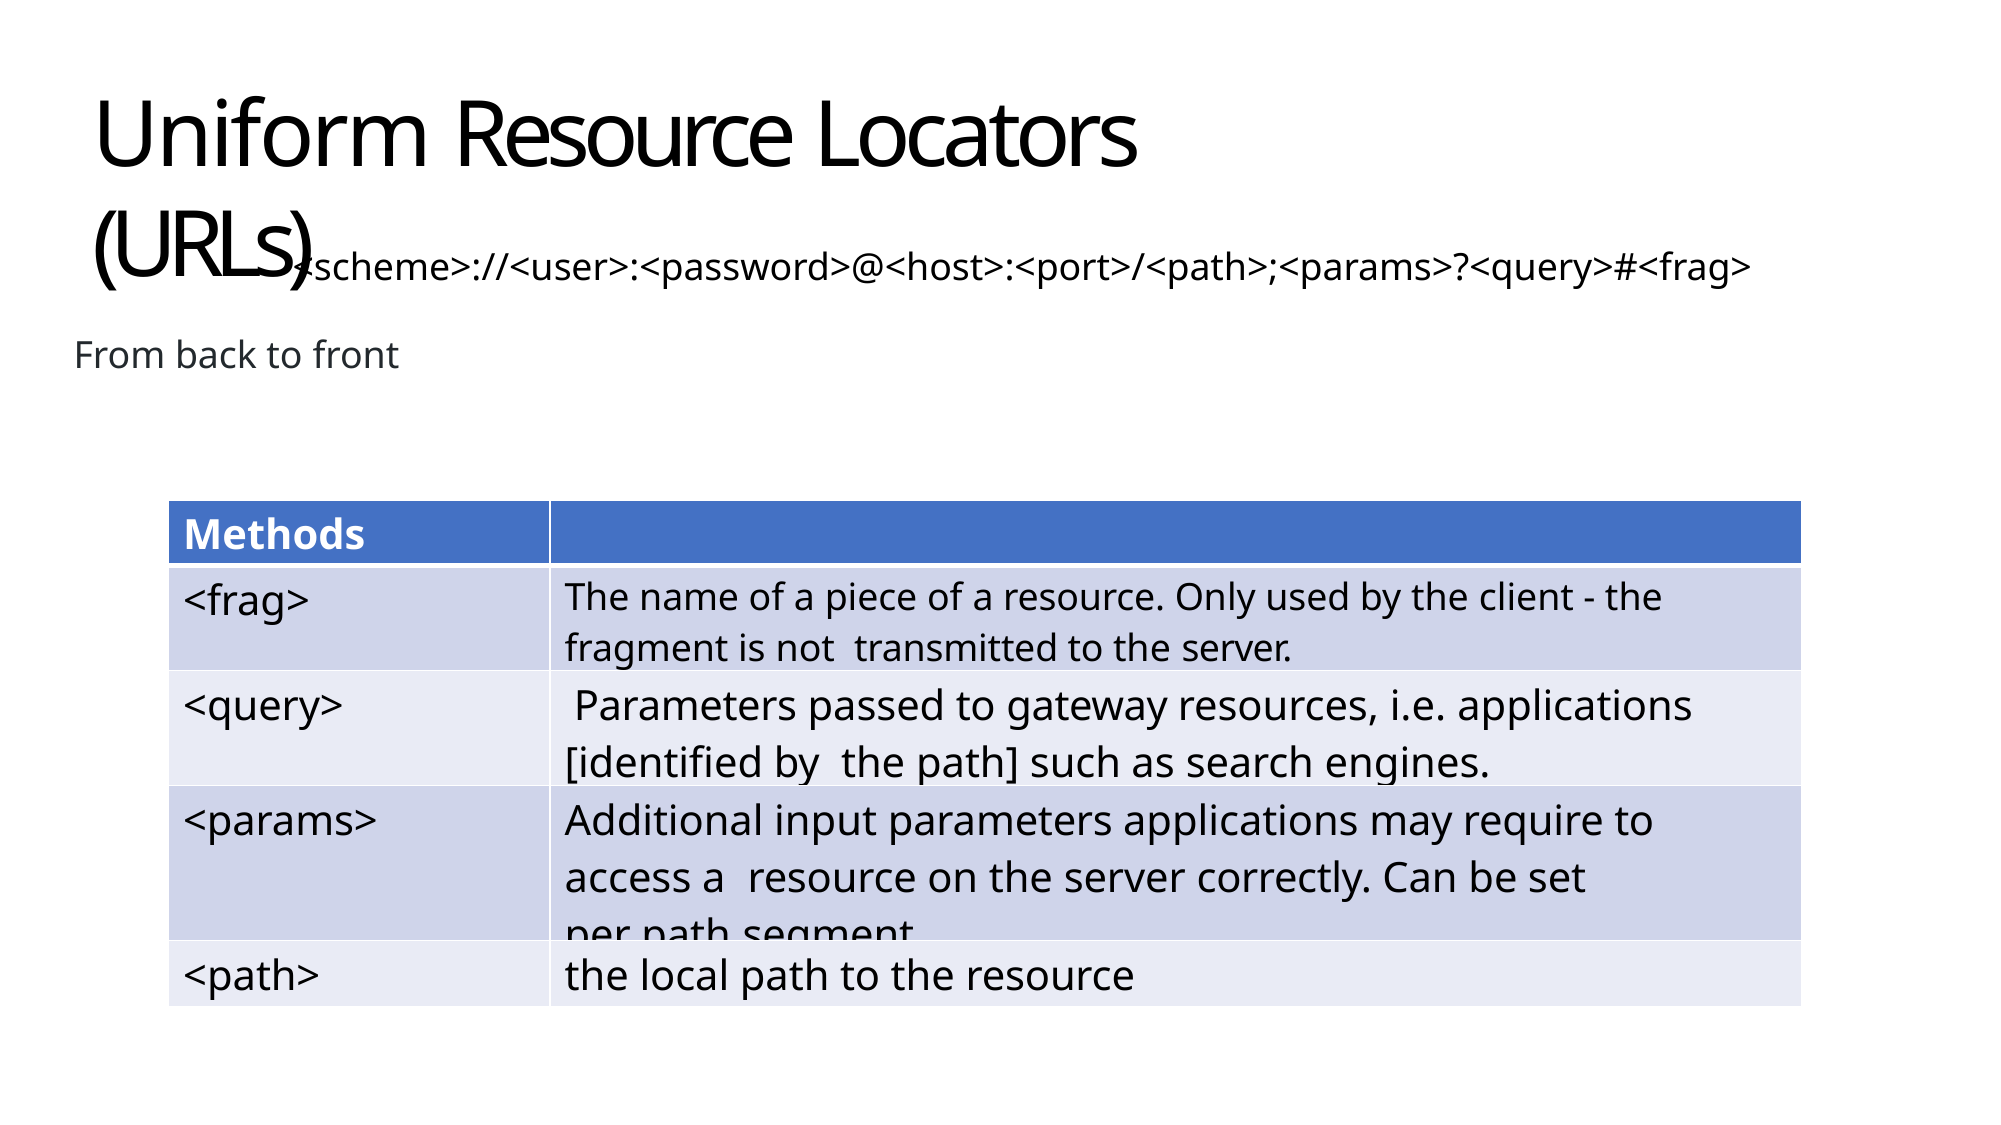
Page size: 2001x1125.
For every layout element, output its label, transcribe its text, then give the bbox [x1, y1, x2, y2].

table_cell The name of a piece of a resource. Only used by the client - the fragment is not transmitted to the server. [551, 568, 1801, 670]
table_cell <path> [169, 941, 549, 1006]
table_header [551, 501, 1801, 563]
table_cell <params> [169, 786, 549, 940]
table_cell the local path to the resource [551, 941, 1801, 1006]
text_box <scheme>://<user>:<password>@<host>:<port>/<path>;<params>?<query>#<frag> From back to front [71, 241, 1775, 376]
table_cell Additional input parameters applications may require to access a resource on the server correctly. Can be set per path segment. [551, 786, 1801, 940]
table_cell <query> [169, 671, 549, 785]
table_cell Parameters passed to gateway resources, i.e. applications [identified by the path] such as search engines. [551, 671, 1801, 785]
table_header Methods [169, 501, 549, 563]
title Uniform Resource Locators (URLs) [90, 72, 1321, 241]
table_cell <frag> [169, 568, 549, 670]
